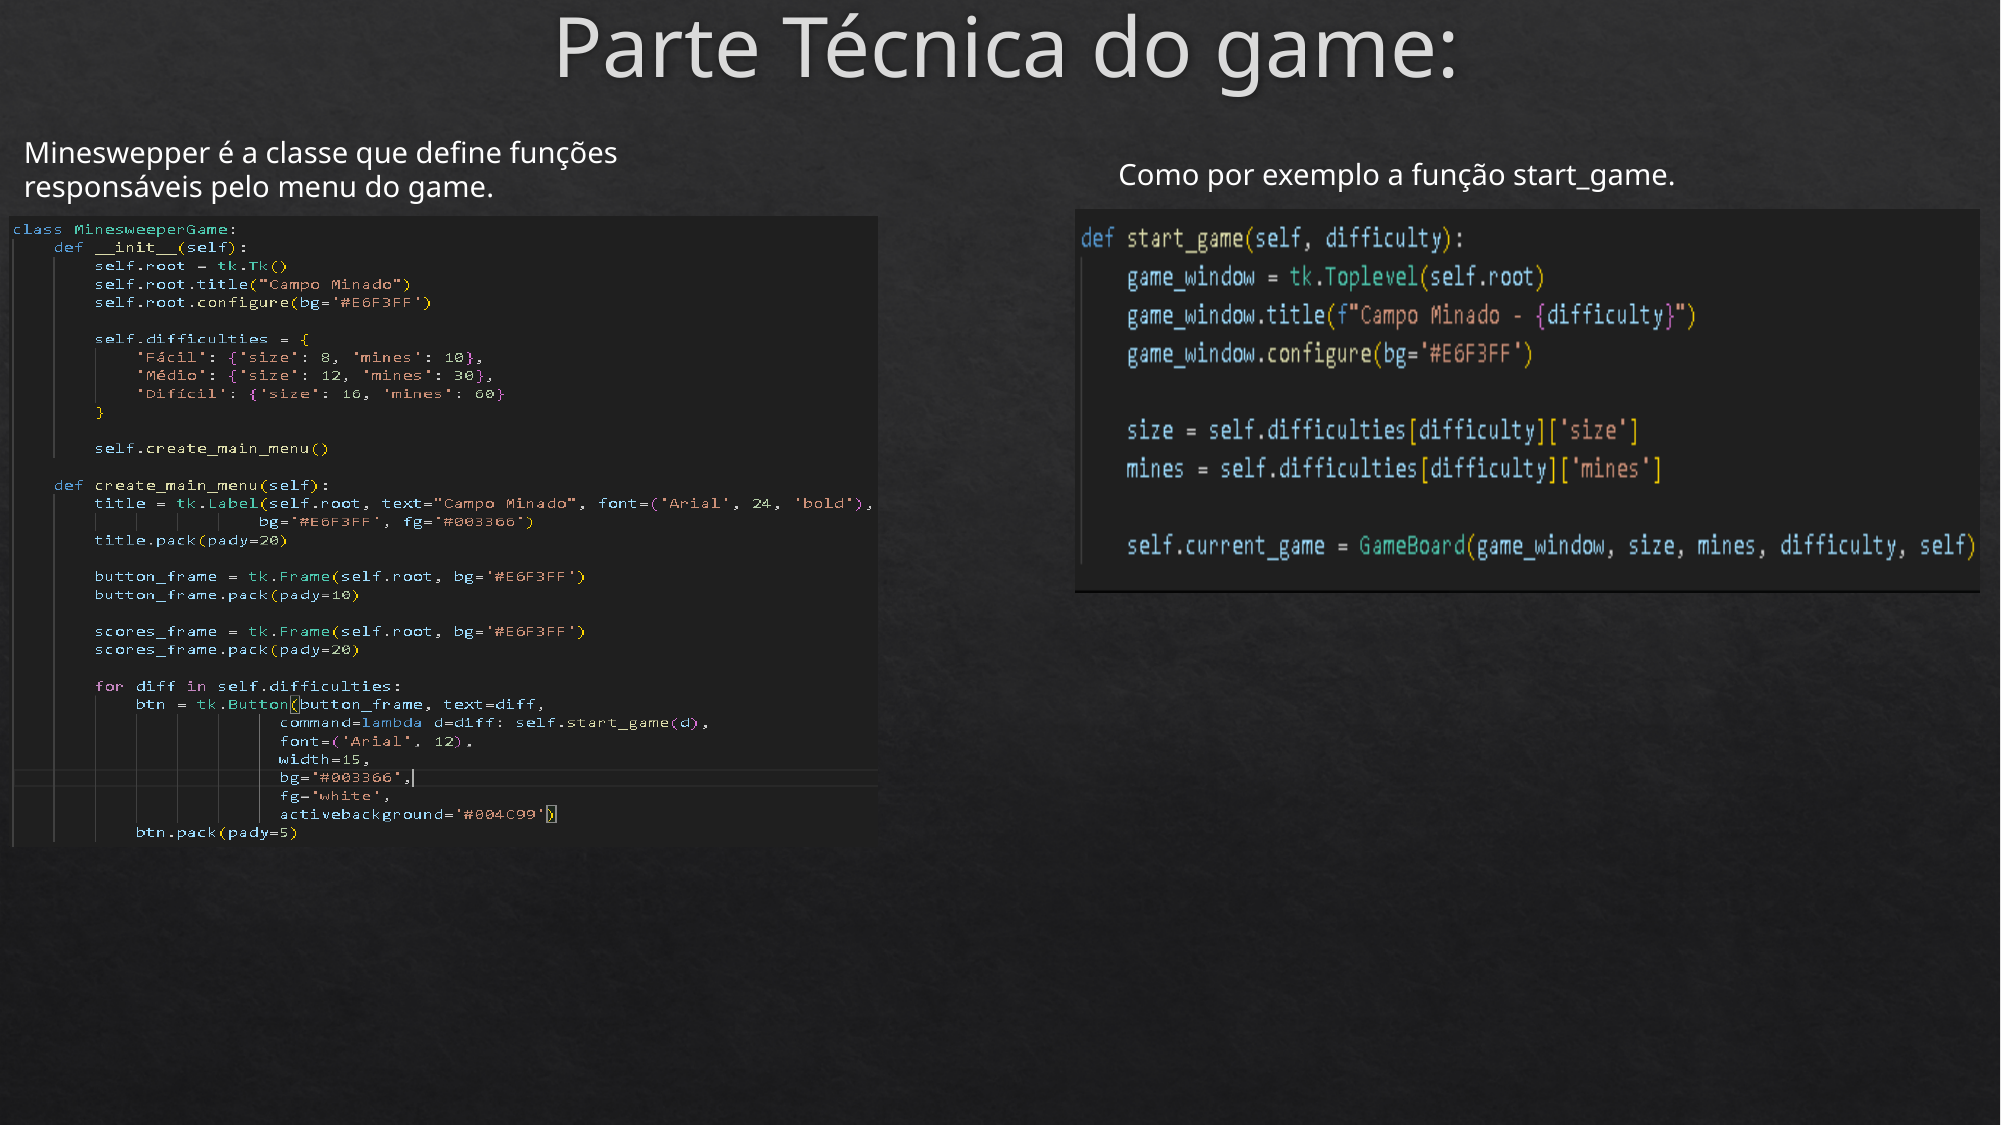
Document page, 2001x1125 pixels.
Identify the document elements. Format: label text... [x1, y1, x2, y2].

picture [1075, 209, 1980, 594]
text_box Mineswepper é a classe que define funções responsáveis pelo menu do game. [9, 126, 788, 212]
text_box Como por exemplo a função start_game. [1103, 149, 1691, 199]
picture [9, 215, 878, 847]
title Parte Técnica do game👨‍💻: [157, 0, 1856, 102]
